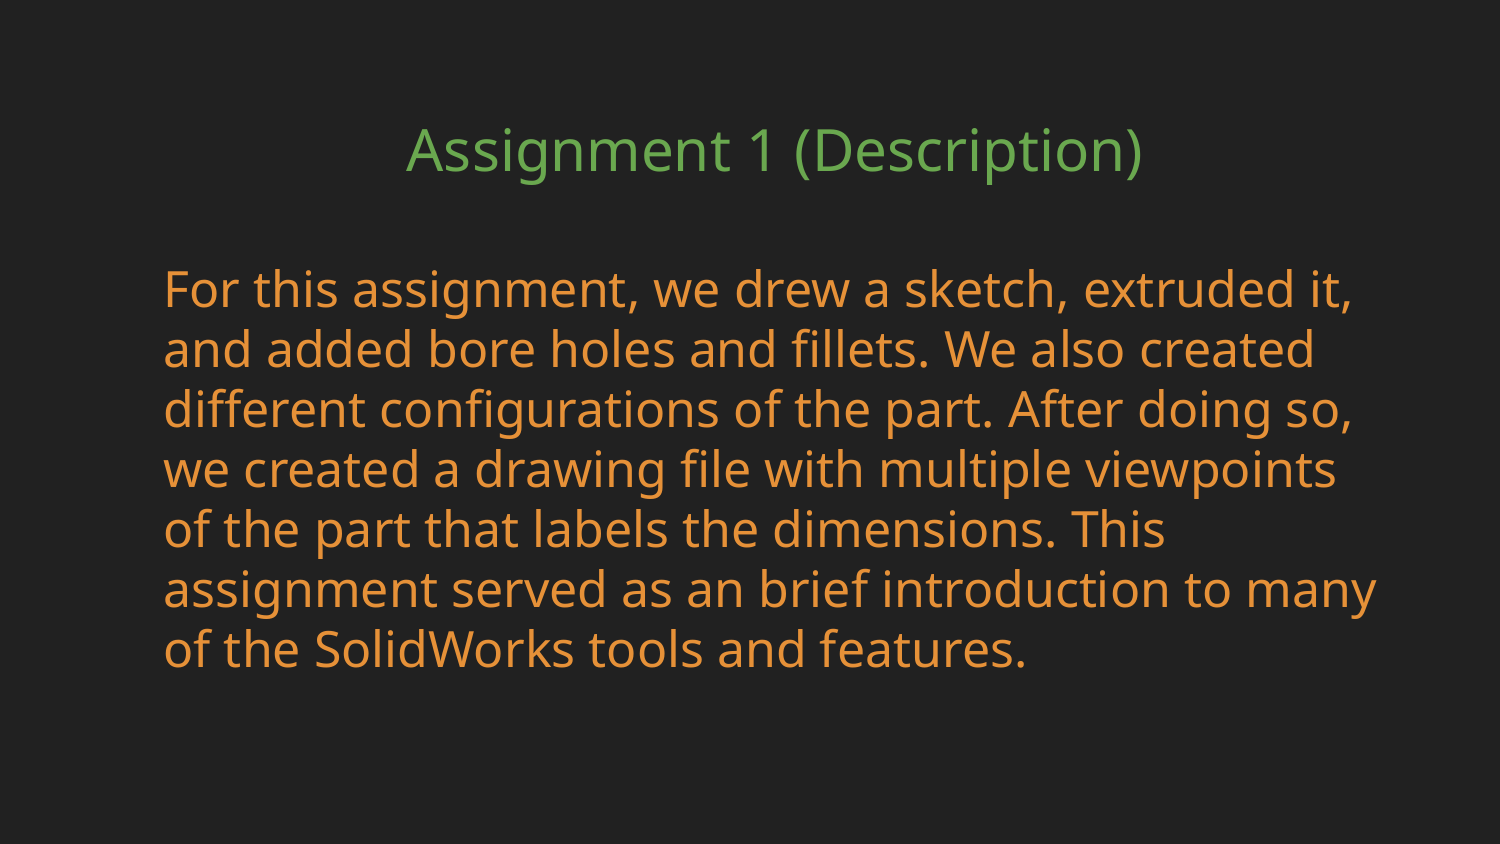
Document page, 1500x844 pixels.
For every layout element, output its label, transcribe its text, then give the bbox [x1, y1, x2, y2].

title Assignment 1 (Description) [76, 98, 1474, 192]
text_box For this assignment, we drew a sketch, extruded it, and added bore holes and fillets. We also created different configurations of the part. After doing so, we created a drawing file with multiple viewpoints of the part that labels the dimensions. This assignment served as an brief introduction to many of the SolidWorks tools and features. [148, 242, 1402, 673]
